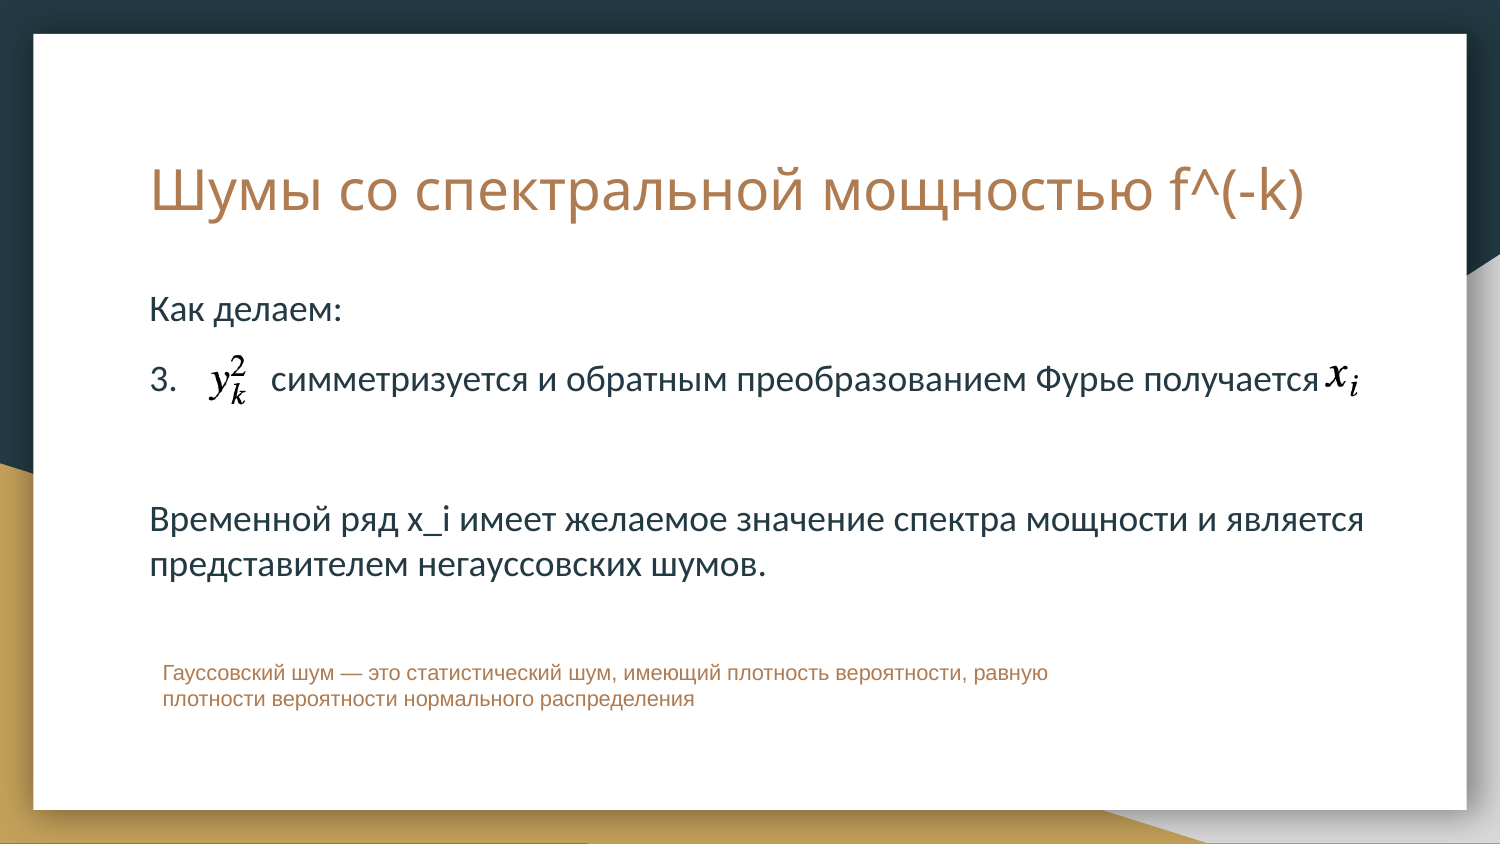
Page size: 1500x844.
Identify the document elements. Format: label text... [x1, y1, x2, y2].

picture [200, 348, 250, 411]
list Как делаем: 3. симметризуется и обратным преобразованием Фурье получается Временной ряд x_i имеет желаемое значение спектра мощности и является представителем негауссовских шумов. [134, 261, 1414, 664]
picture [1317, 355, 1366, 404]
title Шумы со спектральной мощностью f^(-k) [134, 138, 1366, 261]
text_box Гауссовский шум — это статистический шум, имеющий плотность вероятности, равную плотности вероятности нормального распределения [147, 643, 1067, 726]
